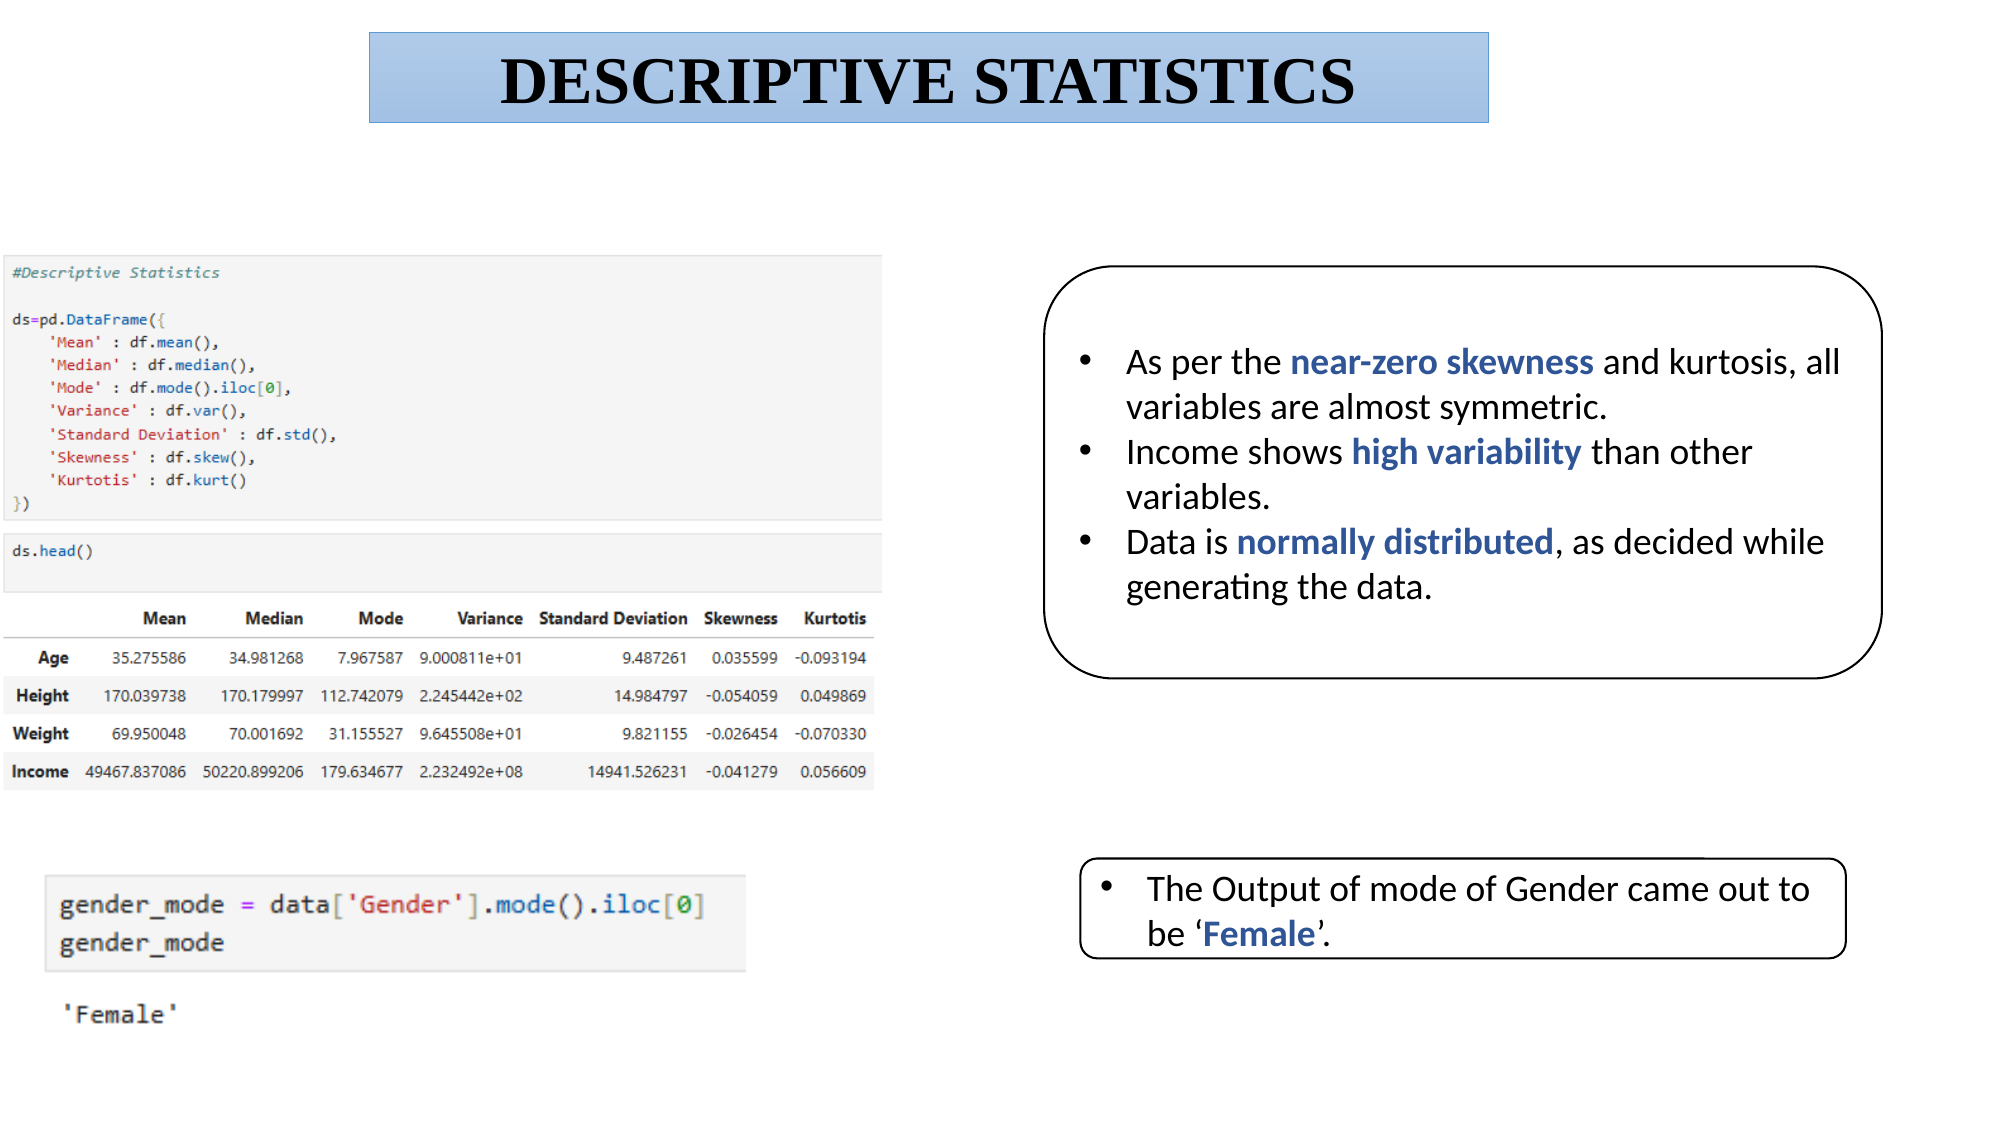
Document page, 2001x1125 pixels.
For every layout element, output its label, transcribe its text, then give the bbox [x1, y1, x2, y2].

text_box DESCRIPTIVE STATISTICS [369, 32, 1489, 123]
text_box The Output of mode of Gender came out to be ‘Female’. [1079, 857, 1847, 960]
picture [34, 835, 746, 1049]
text_box As per the near-zero skewness and kurtosis, all variables are almost symmetric. Income shows high variability than other variables. Data is normally distributed, as decided while generating the data. [1043, 265, 1883, 680]
picture [0, 245, 883, 799]
